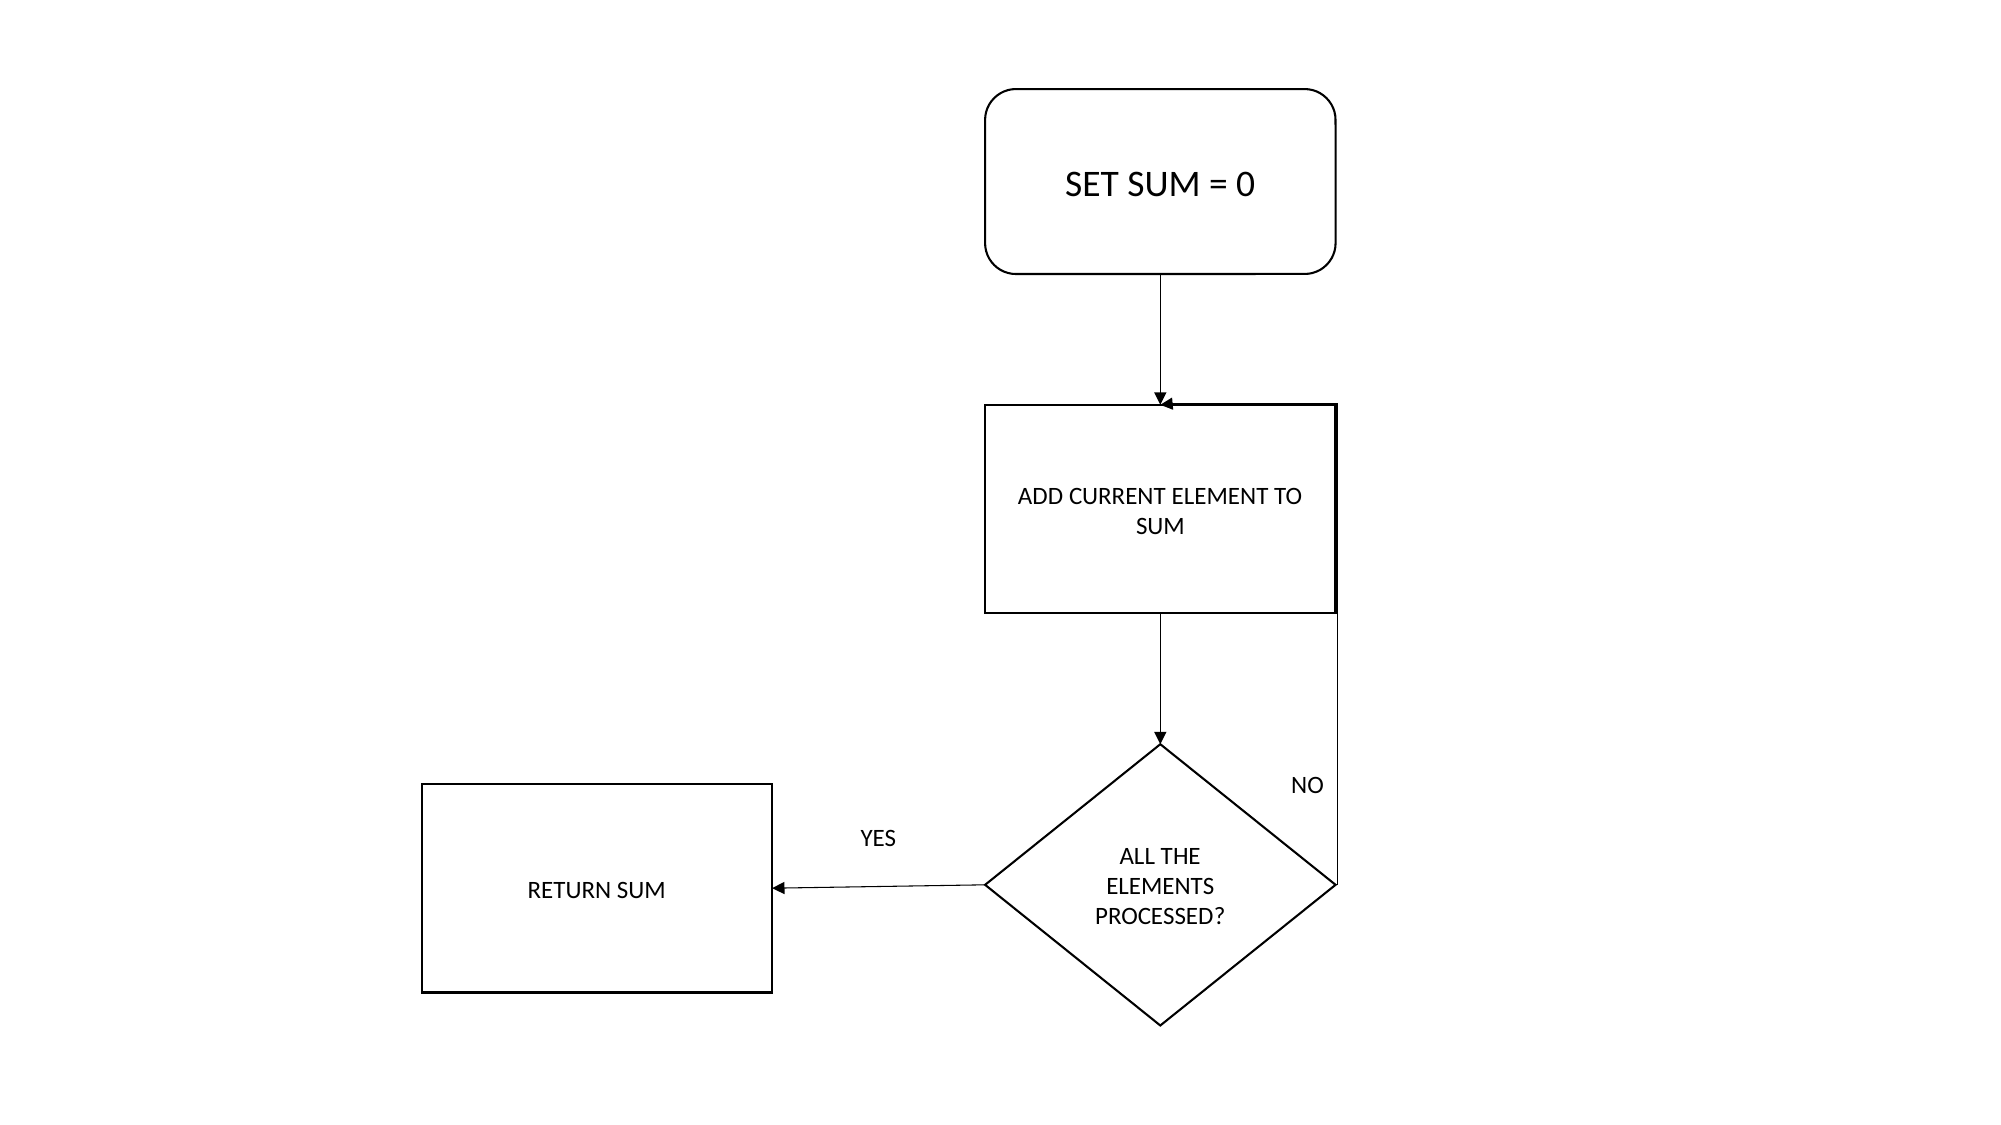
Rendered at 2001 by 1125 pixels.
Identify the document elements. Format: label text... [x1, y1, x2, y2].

text_box RETURN SUM [421, 783, 773, 994]
text_box ALL THE ELEMENTS PROCESSED? [984, 743, 1338, 1027]
text_box SET SUM = 0 [984, 88, 1337, 276]
text_box YES [838, 813, 919, 859]
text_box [771, 884, 985, 889]
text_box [1160, 404, 1336, 885]
text_box ADD CURRENT ELEMENT TO SUM [984, 404, 1160, 614]
text_box NO [1336, 761, 1348, 806]
